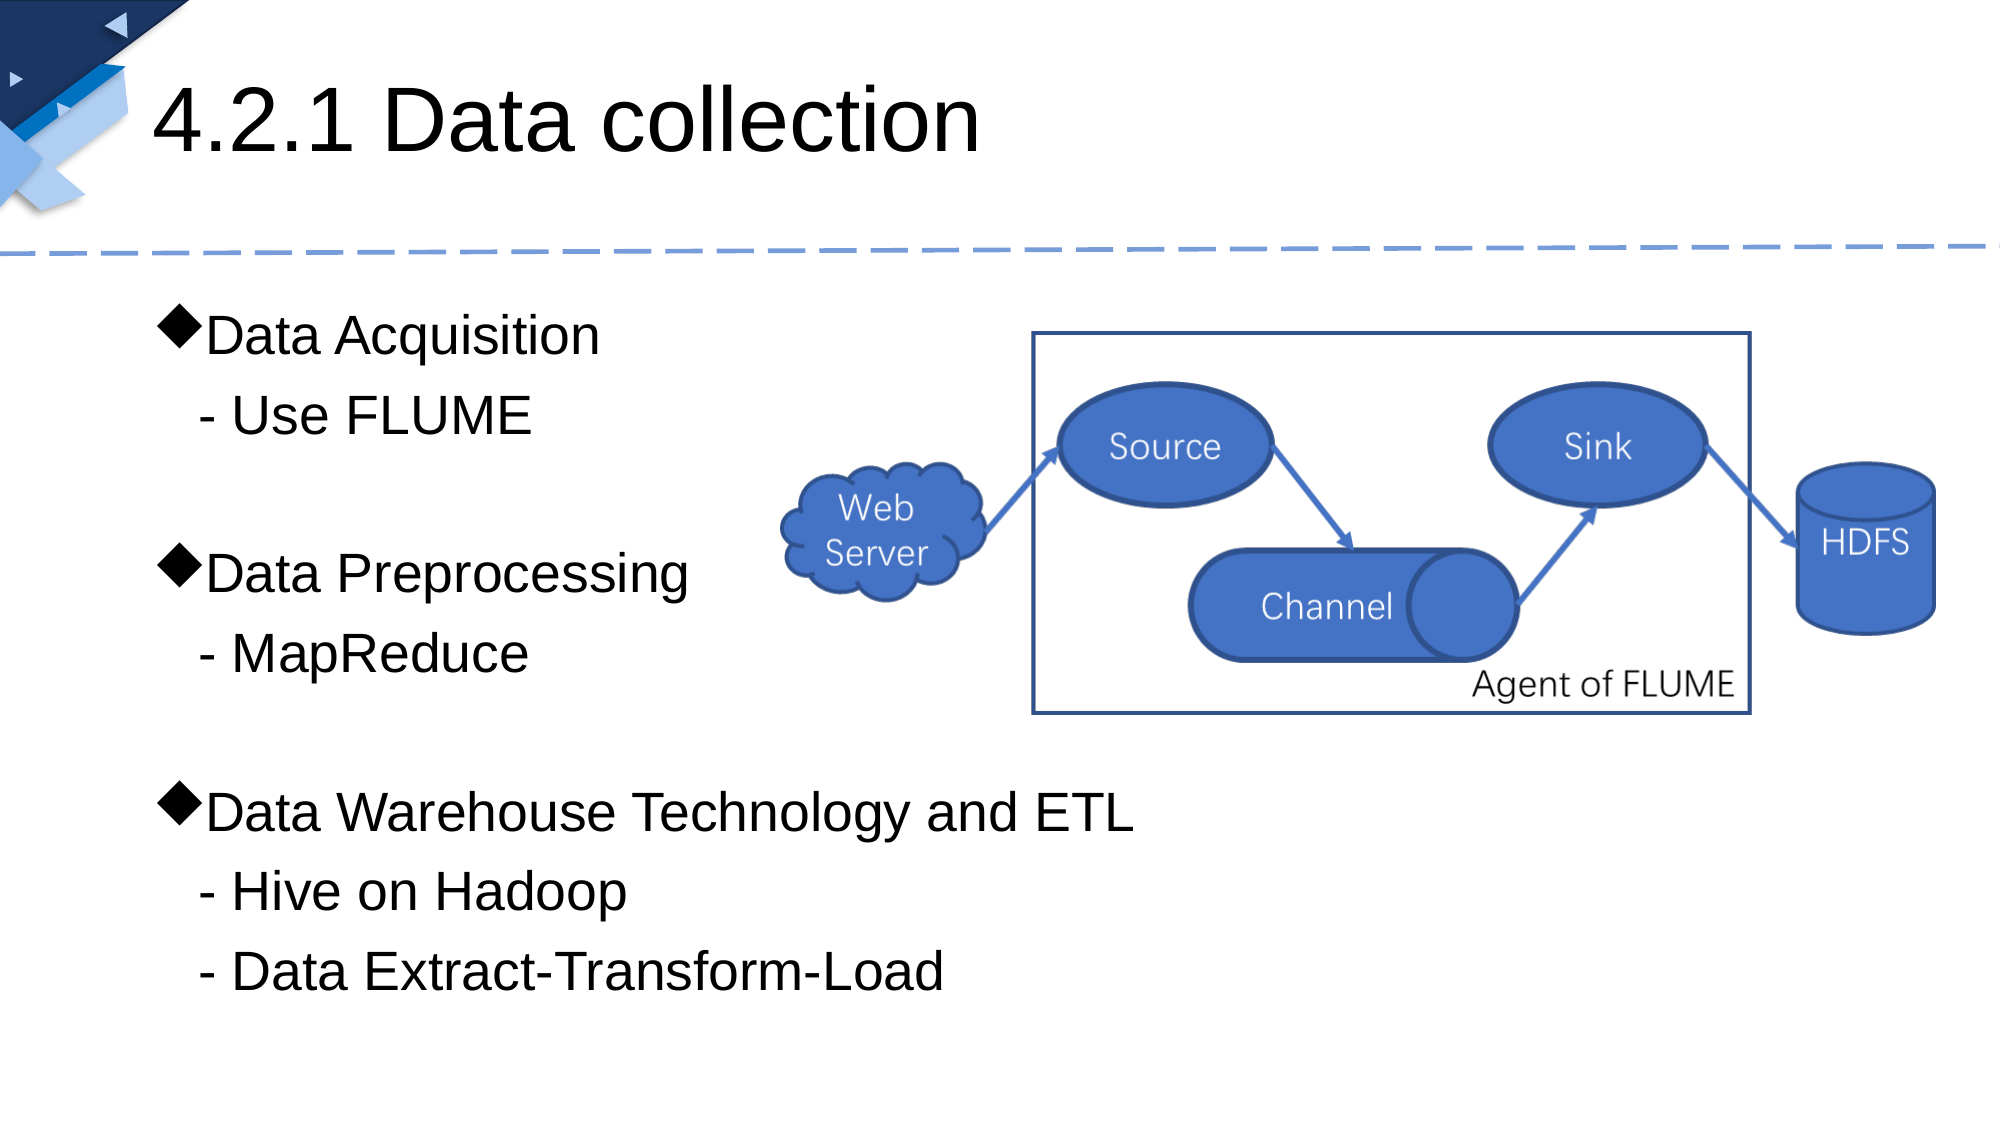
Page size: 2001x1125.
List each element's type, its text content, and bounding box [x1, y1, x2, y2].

picture [779, 331, 1936, 728]
title 4.2.1 Data collection [137, 13, 1863, 231]
list Data Acquisition - Use FLUME Data Preprocessing - MapReduce Data Warehouse Technology and ETL - Hive on Hadoop - Data Extract-Transform-Load [137, 299, 1863, 1014]
